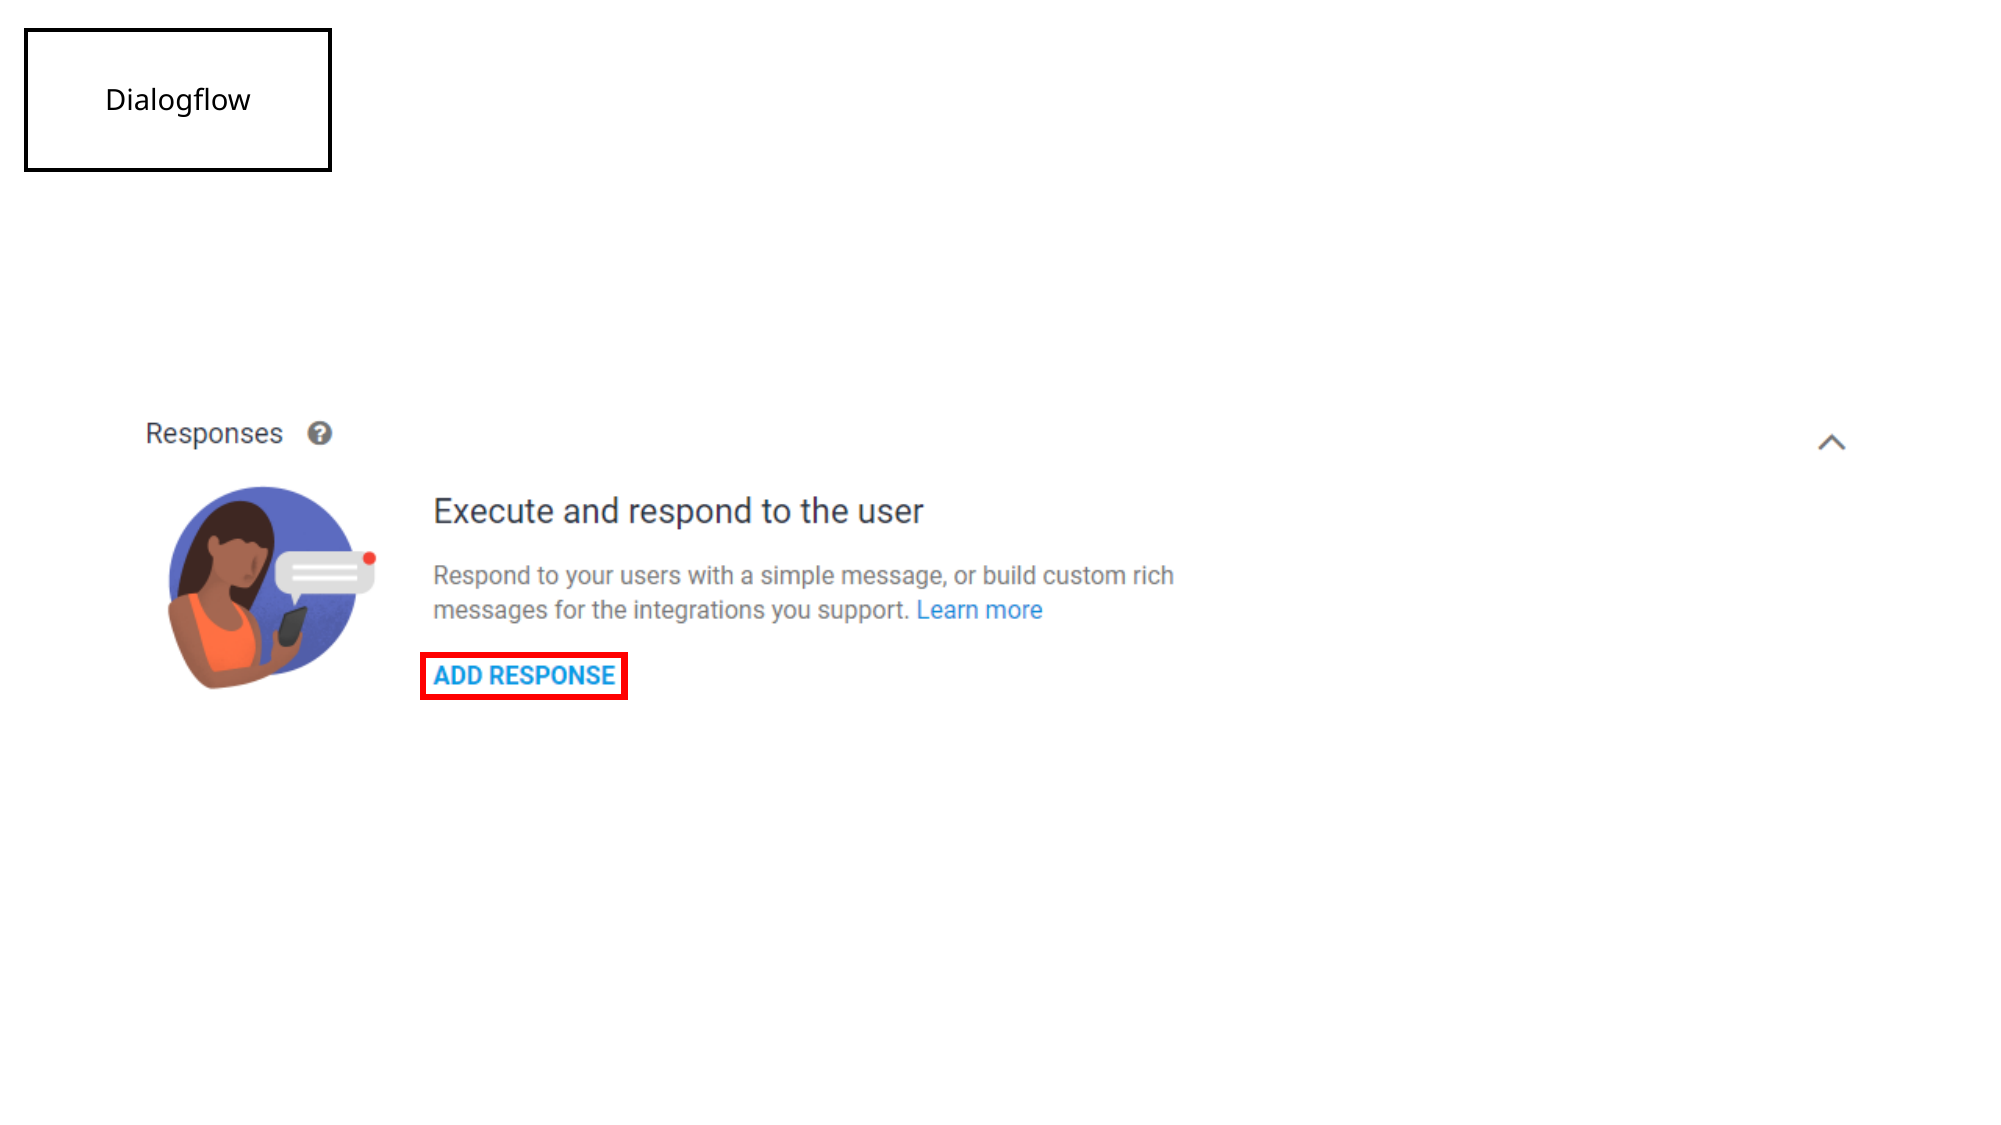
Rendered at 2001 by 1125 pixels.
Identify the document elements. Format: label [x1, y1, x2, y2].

text_box [26, 29, 330, 171]
picture [98, 387, 1902, 738]
